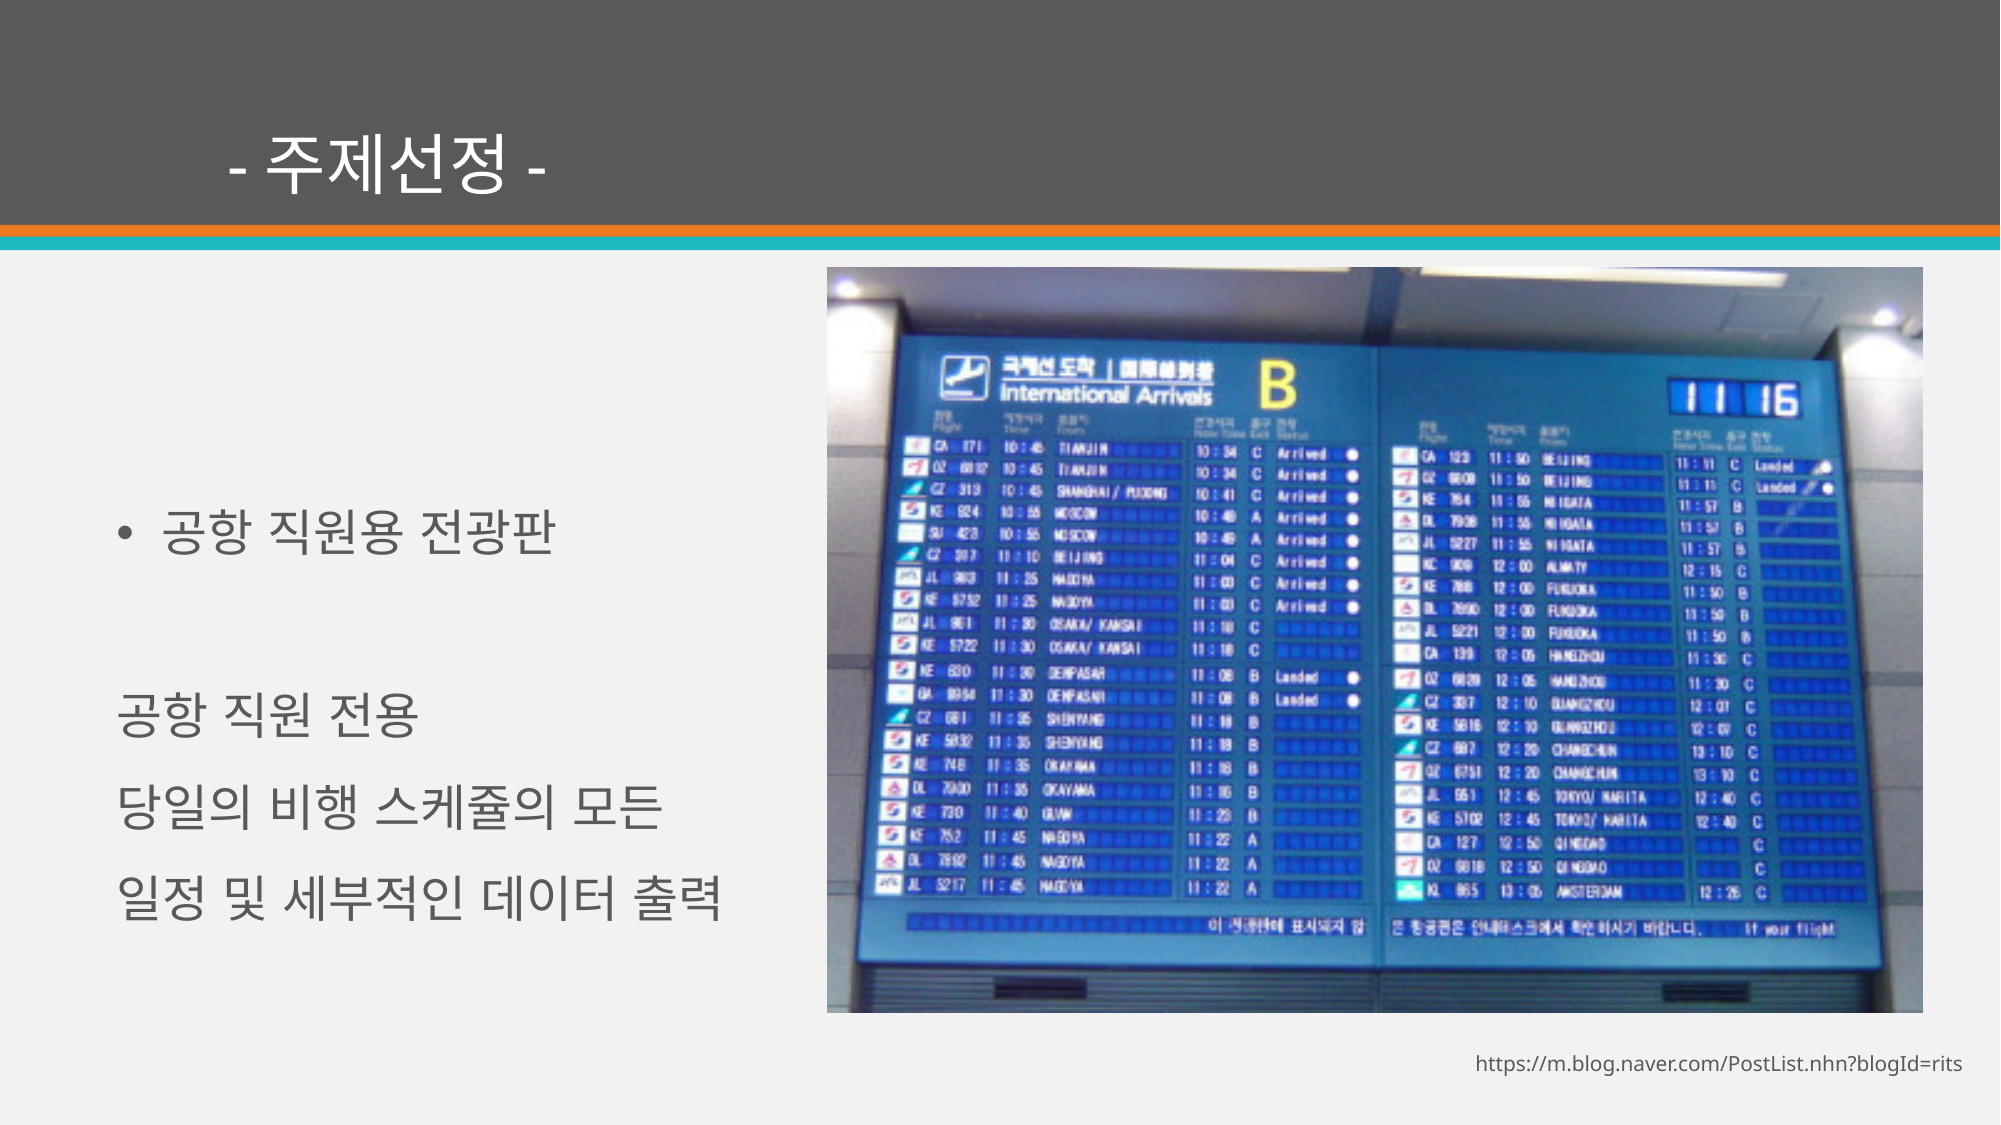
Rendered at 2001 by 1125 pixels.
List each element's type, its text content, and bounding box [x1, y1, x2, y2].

title -주제선정- [212, 41, 1788, 212]
list 공항 직원용 전광판 공항 직원 전용 당일의 비행 스케쥴의 모든 일정 및 세부적인 데이터 출력 [101, 500, 852, 1125]
text_box https://m.blog.naver.com/PostList.nhn?blogId=rits [1460, 1042, 2000, 1083]
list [827, 267, 1923, 1013]
